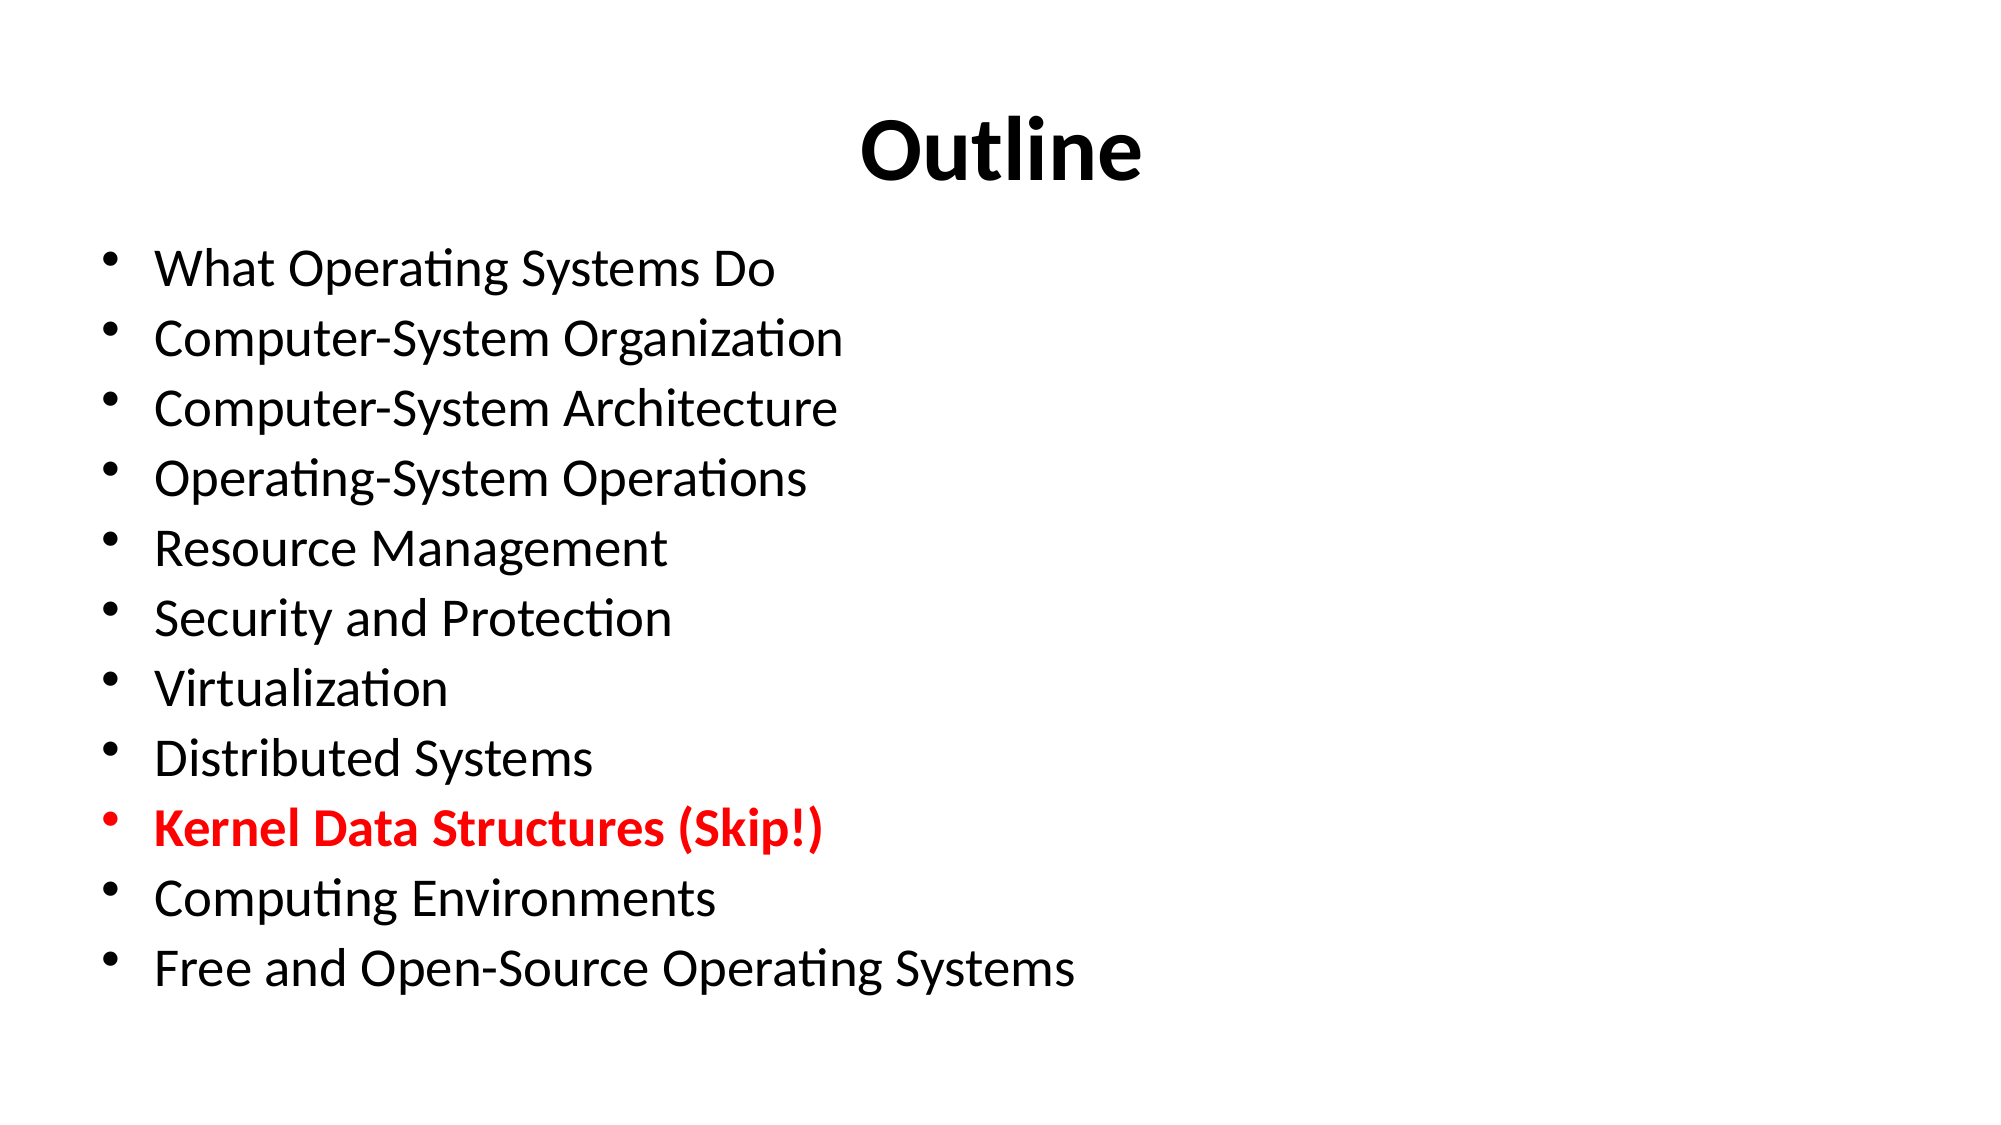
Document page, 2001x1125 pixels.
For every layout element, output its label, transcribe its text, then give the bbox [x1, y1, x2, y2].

list What Operating Systems Do Computer-System Organization Computer-System Architecture Operating-System Operations Resource Management Security and Protection Virtualization Distributed Systems Kernel Data Structures (Skip!) Computing Environments Free and Open-Source Operating Systems [86, 231, 1887, 1012]
title Outline [102, 18, 1903, 207]
